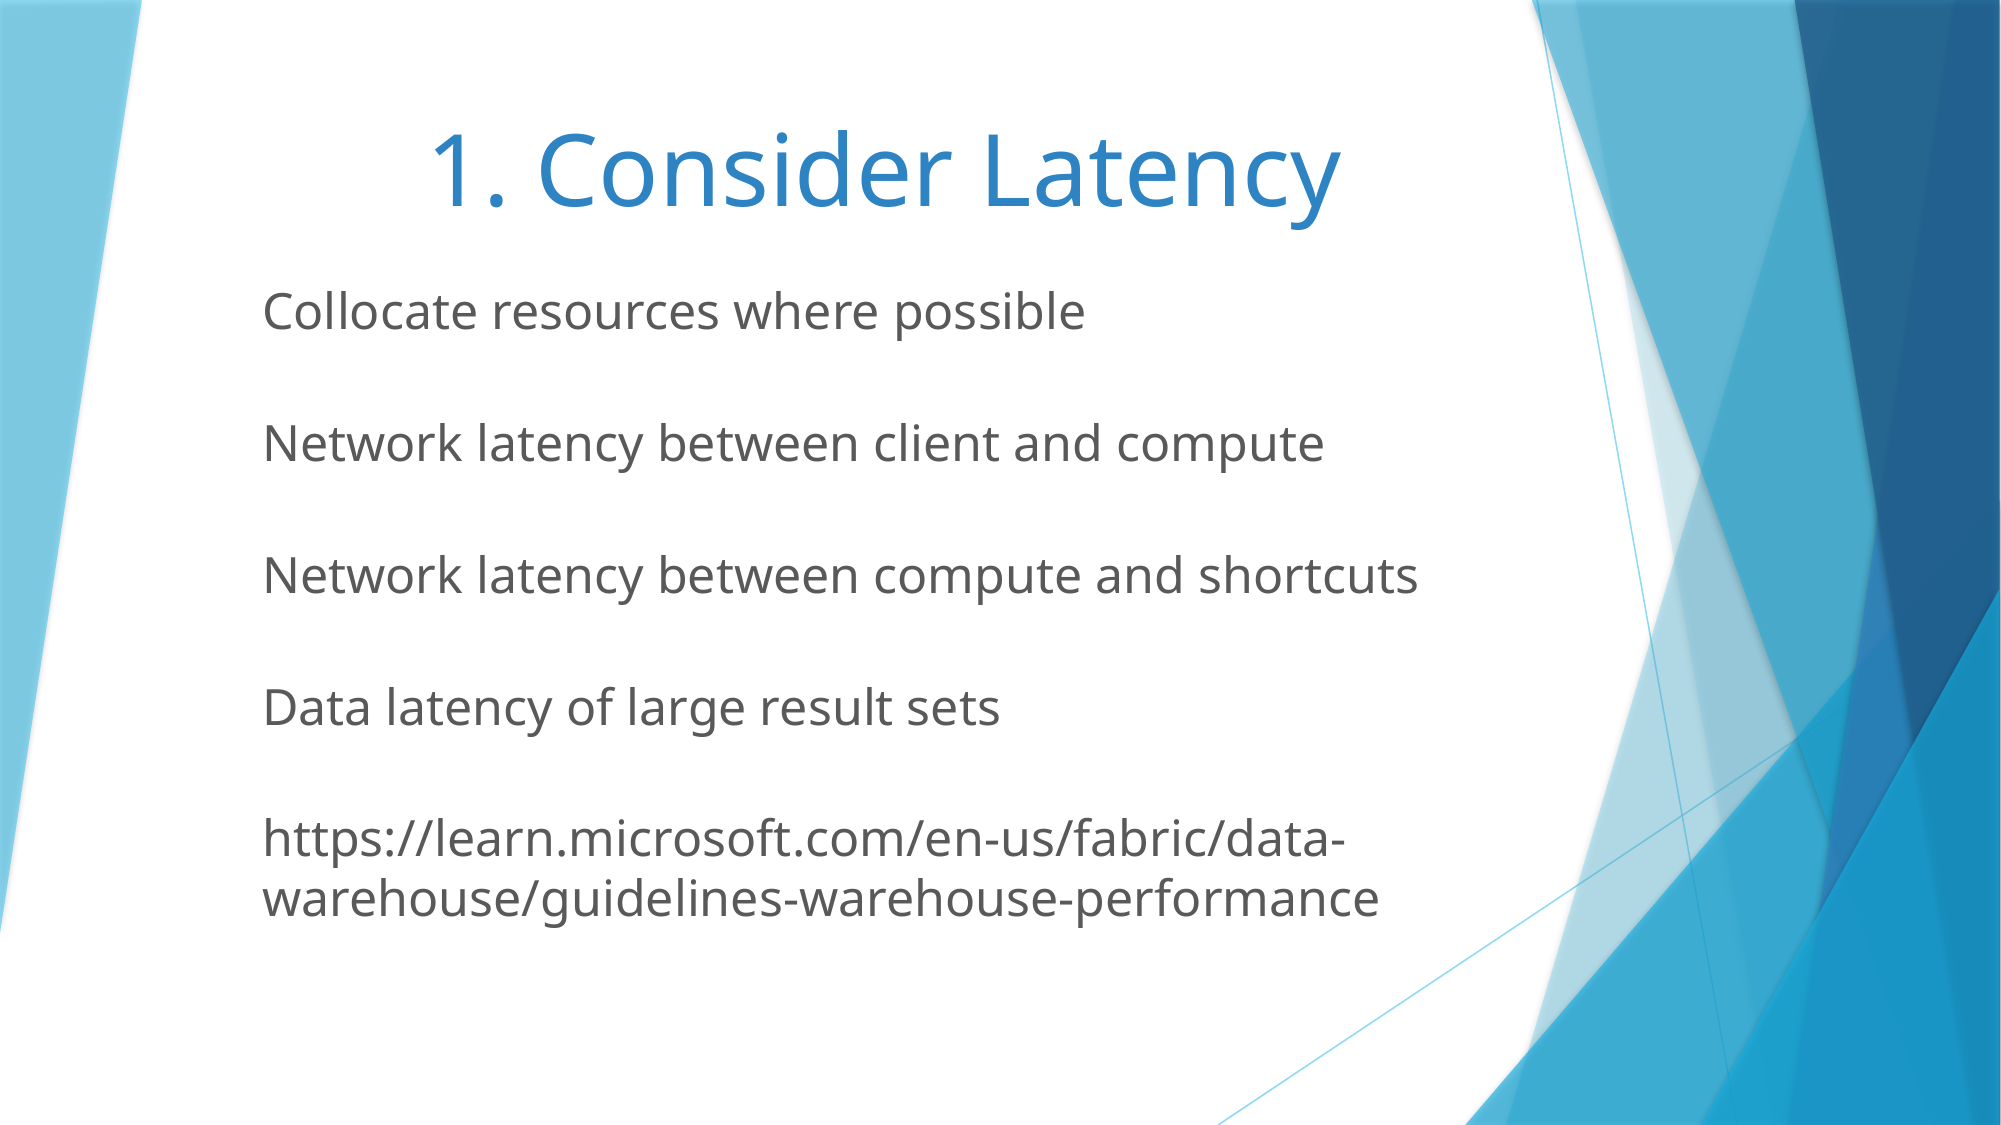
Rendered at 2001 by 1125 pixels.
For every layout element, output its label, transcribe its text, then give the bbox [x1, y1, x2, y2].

title 1. Consider Latency [247, 93, 1522, 234]
subtitle Collocate resources where possible Network latency between client and compute Network latency between compute and shortcuts Data latency of large result sets https://learn.microsoft.com/en-us/fabric/data-warehouse/guidelines-warehouse-performance [247, 272, 1522, 1050]
